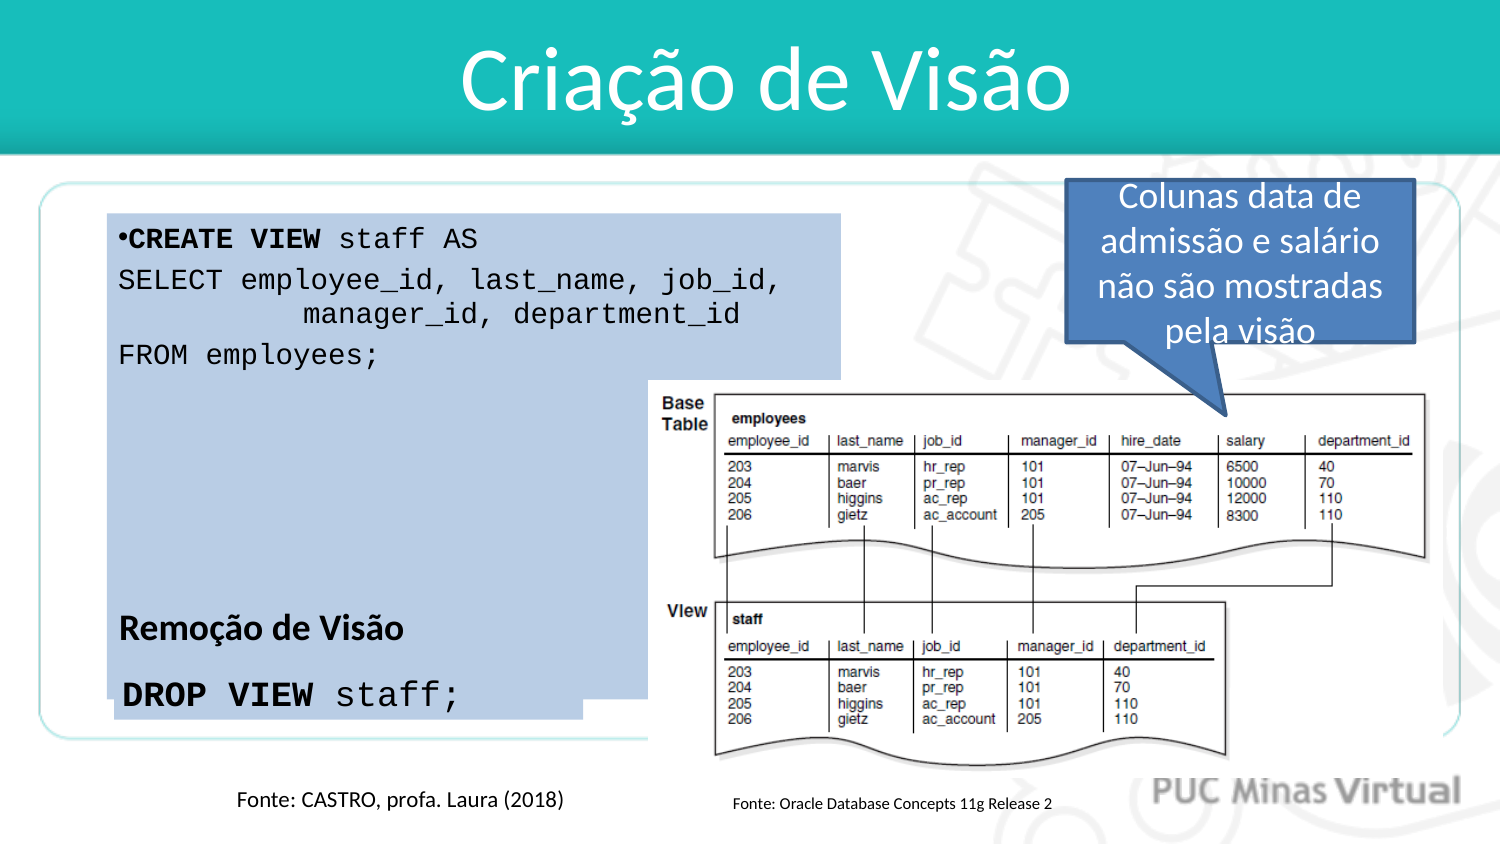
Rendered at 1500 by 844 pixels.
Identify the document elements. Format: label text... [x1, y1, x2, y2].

list CREATE VIEW staff AS SELECT employee_id, last_name, job_id, manager_id, department_id FROM employees; [106, 213, 841, 700]
picture [0, 0, 1500, 844]
text_box Fonte: CASTRO, profa. Laura (2018) [222, 777, 589, 820]
text_box Remoção de Visão [107, 597, 417, 654]
text_box DROP VIEW staff; [114, 670, 584, 720]
title Criação de Visão [92, 13, 1443, 182]
text_box Fonte: Oracle Database Concepts 11g Release 2 [721, 787, 1065, 819]
text_box Colunas data de admissão e salário não são mostradas pela visão [1064, 177, 1417, 378]
